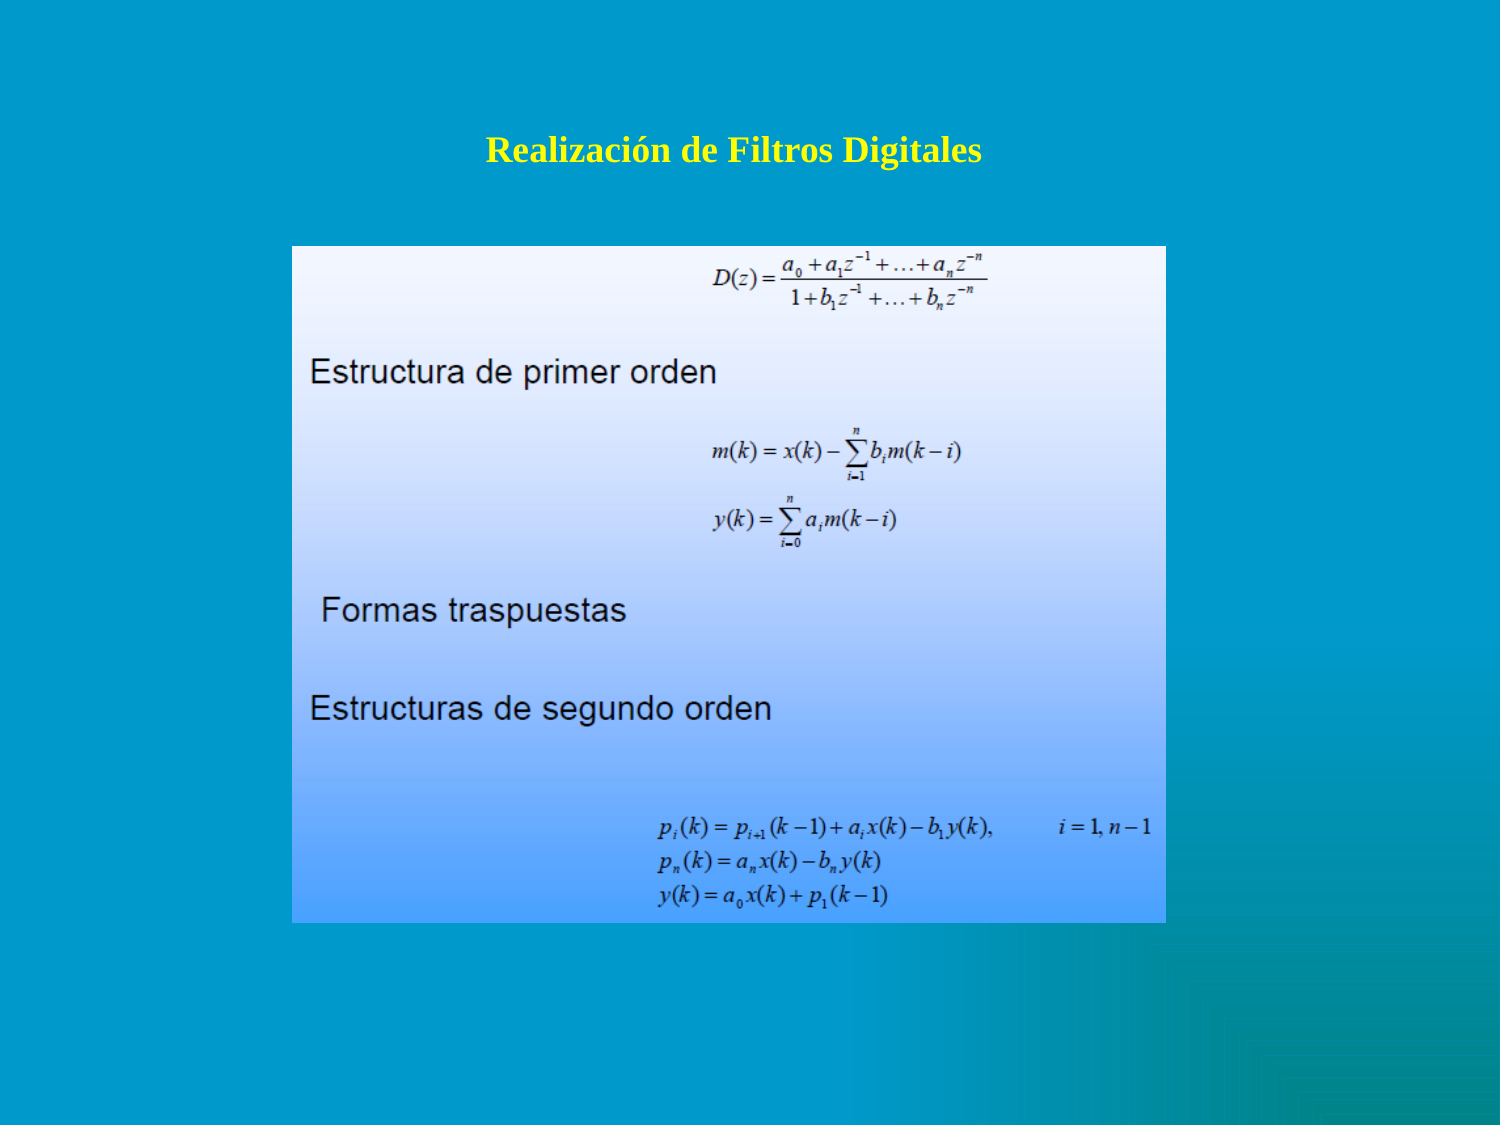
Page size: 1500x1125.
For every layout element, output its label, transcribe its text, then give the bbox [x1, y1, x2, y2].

text_box Realización de Filtros Digitales [470, 117, 998, 177]
picture [293, 247, 1166, 923]
